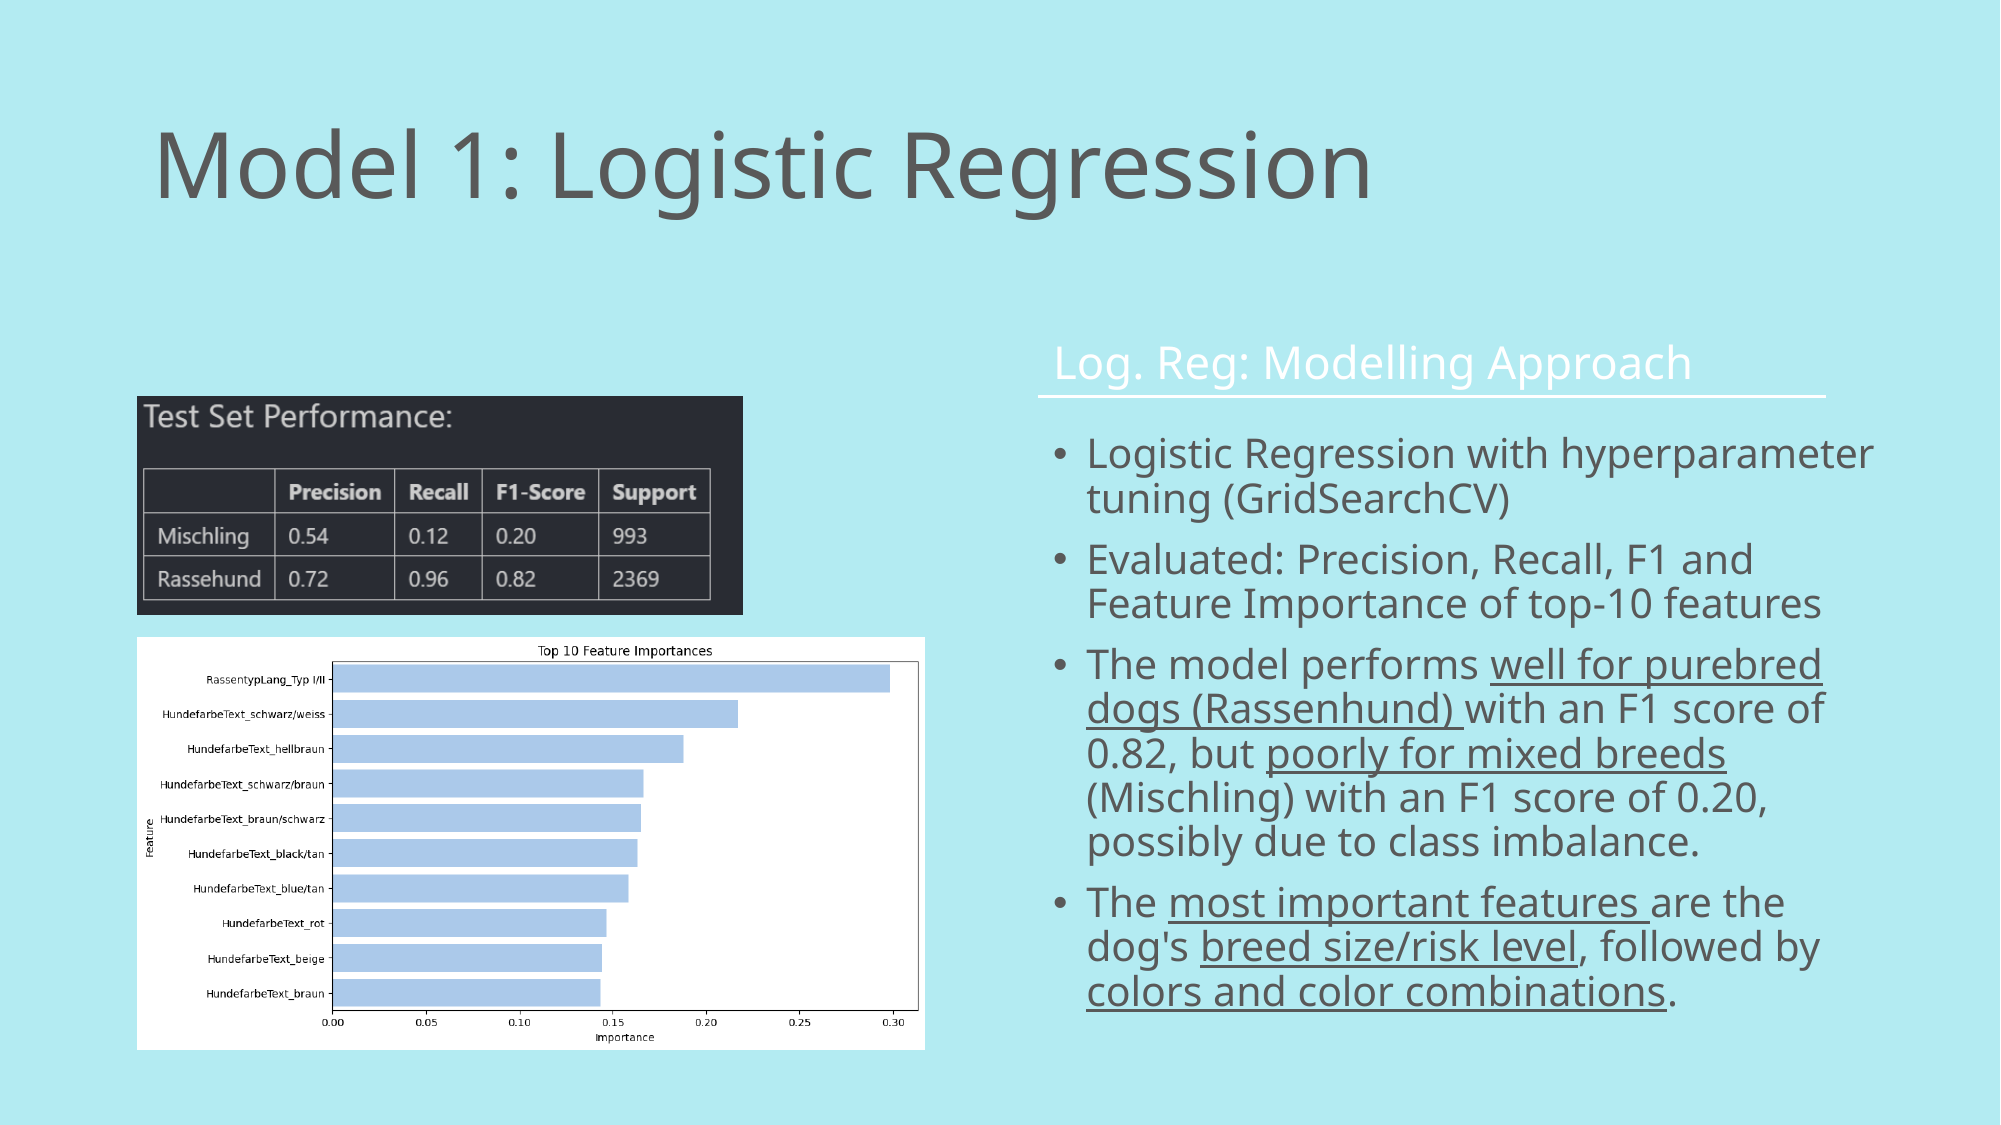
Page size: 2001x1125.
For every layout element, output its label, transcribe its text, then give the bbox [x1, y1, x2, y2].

text_box Log. Reg: Modelling Approach [1038, 332, 1863, 398]
picture [136, 636, 925, 1051]
picture [136, 396, 744, 615]
title Model 1: Logistic Regression [137, 59, 1863, 278]
list Logistic Regression with hyperparameter tuning (GridSearchCV) Evaluated: Precision, Recall, F1 and Feature Importance of top-10 features The model performs well for purebred dogs (Rassenhund) with an F1 score of 0.82, but poorly for mixed breeds (Mischling) with an F1 score of 0.20, possibly due to class imbalance. The most important features are the dog's breed size/risk level, followed by colors and color combinations. [1038, 426, 1907, 1032]
